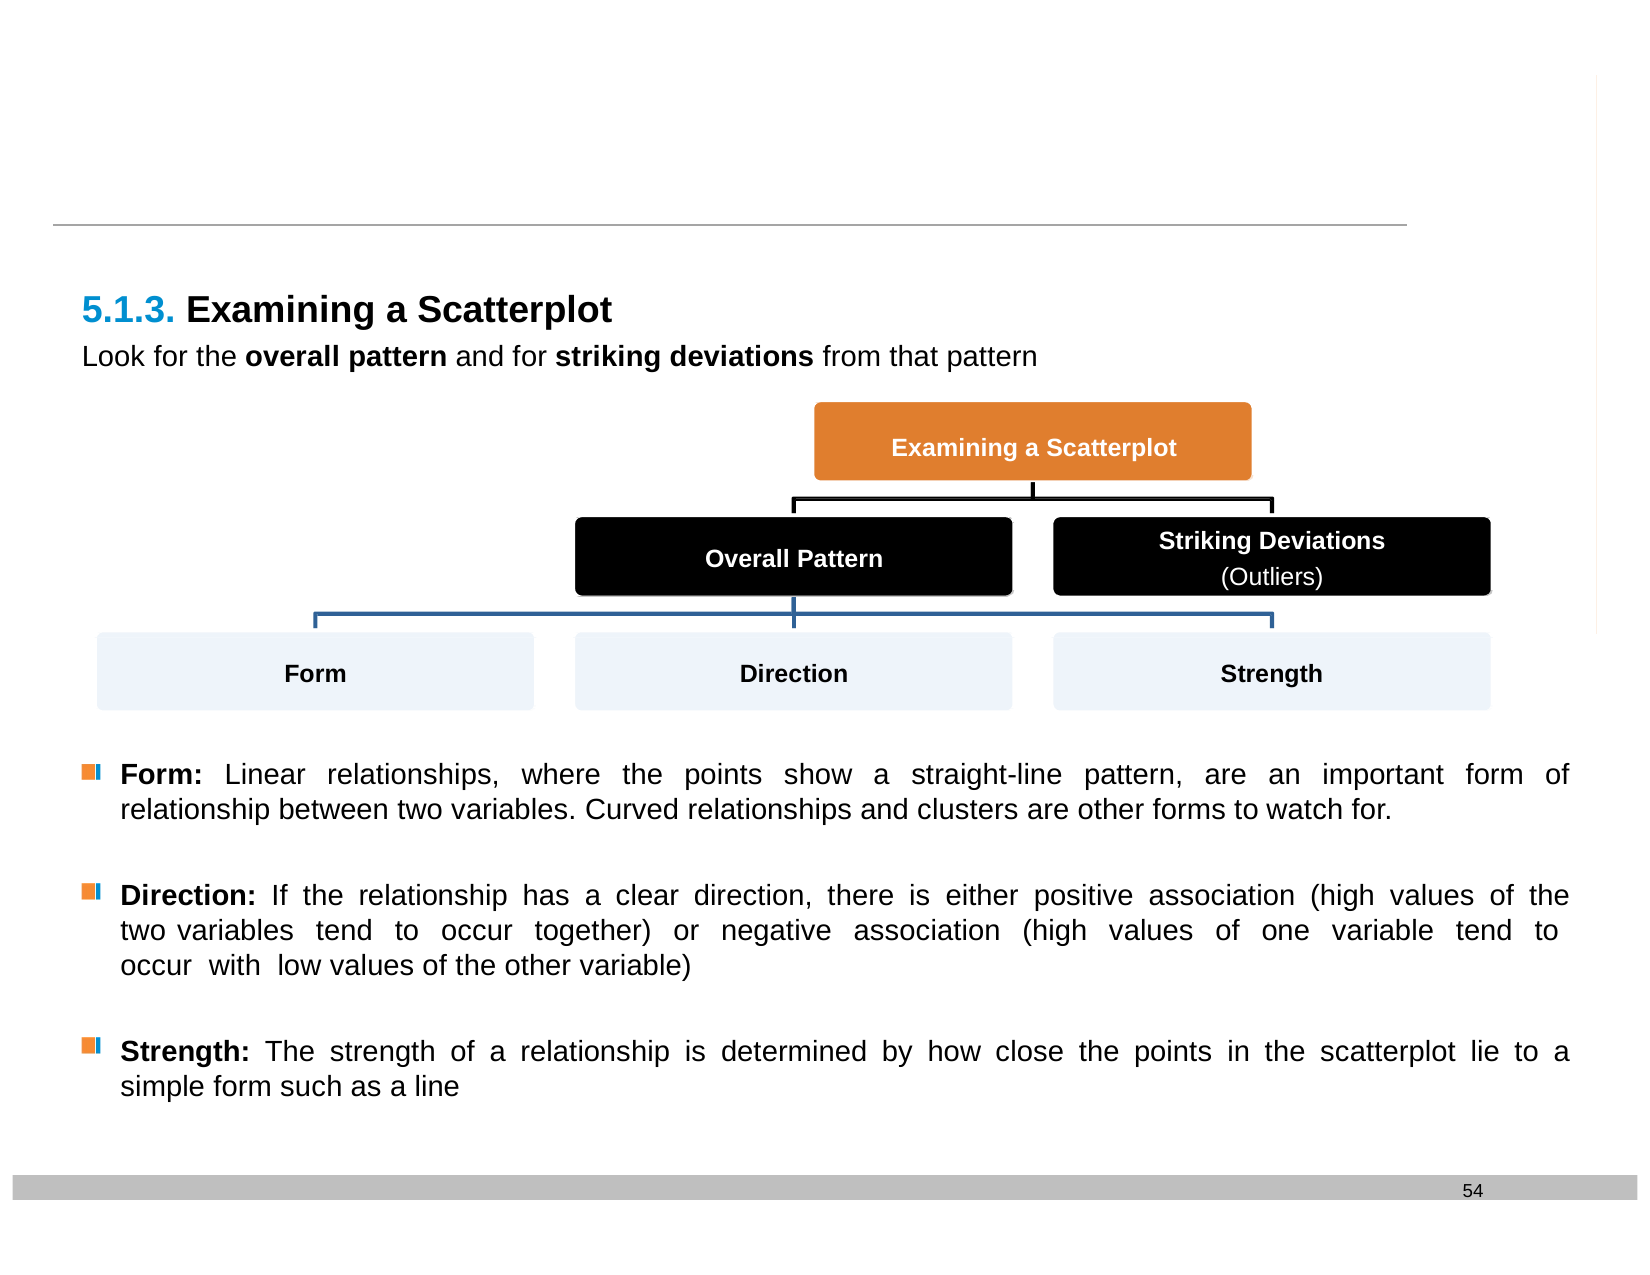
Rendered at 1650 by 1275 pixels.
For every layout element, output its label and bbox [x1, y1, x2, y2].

text_box [81, 764, 101, 780]
slide_number [1458, 1178, 1489, 1275]
text_box [79, 285, 1495, 715]
text_box [12, 1175, 1638, 1200]
text_box [81, 1037, 101, 1054]
text_box [118, 755, 1571, 1102]
text_box [81, 883, 101, 900]
